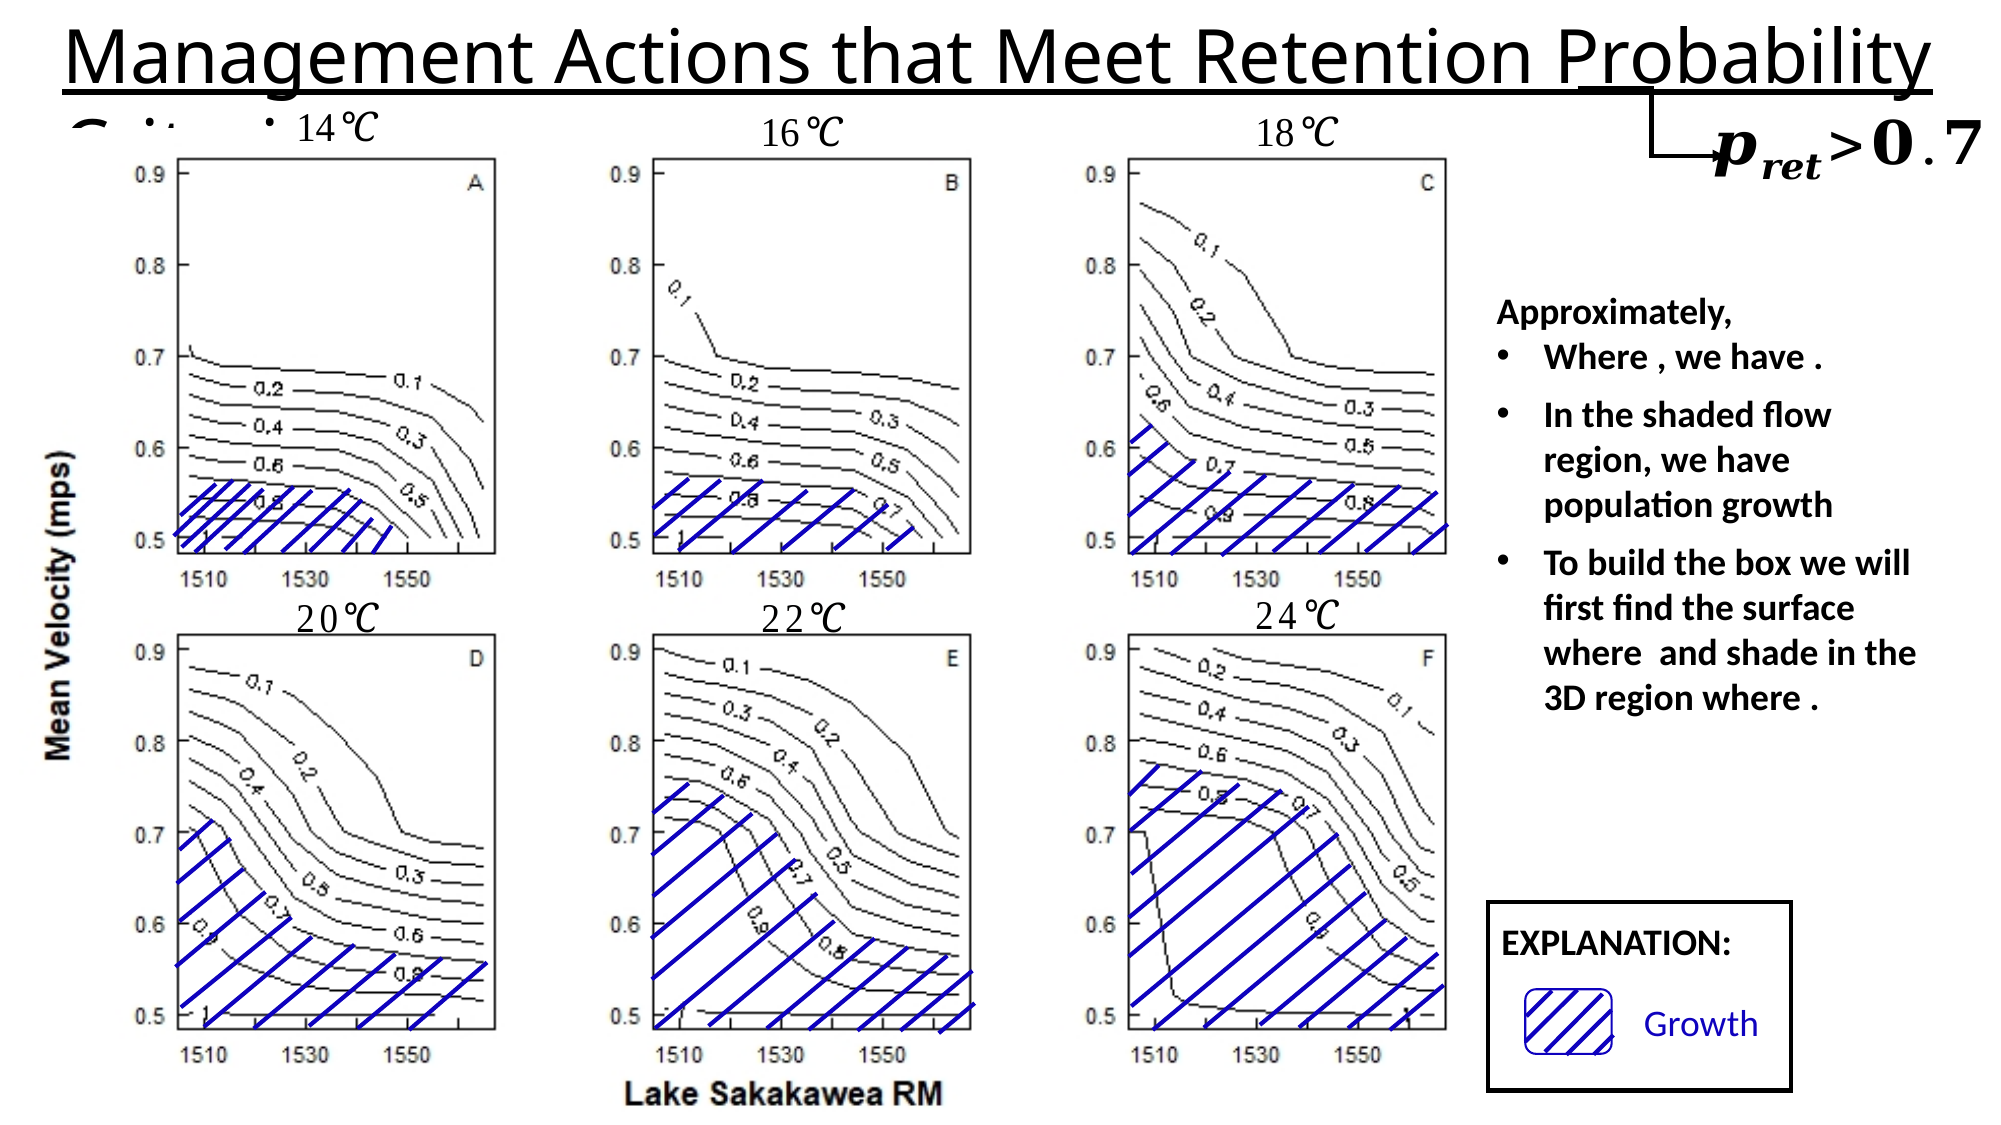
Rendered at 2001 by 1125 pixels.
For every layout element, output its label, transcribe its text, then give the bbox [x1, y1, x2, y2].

text_box Management Actions that Meet Retention Probability Criteria [47, 1, 2000, 197]
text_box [1486, 901, 1801, 1091]
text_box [1577, 88, 1726, 156]
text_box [19, 105, 1502, 1112]
